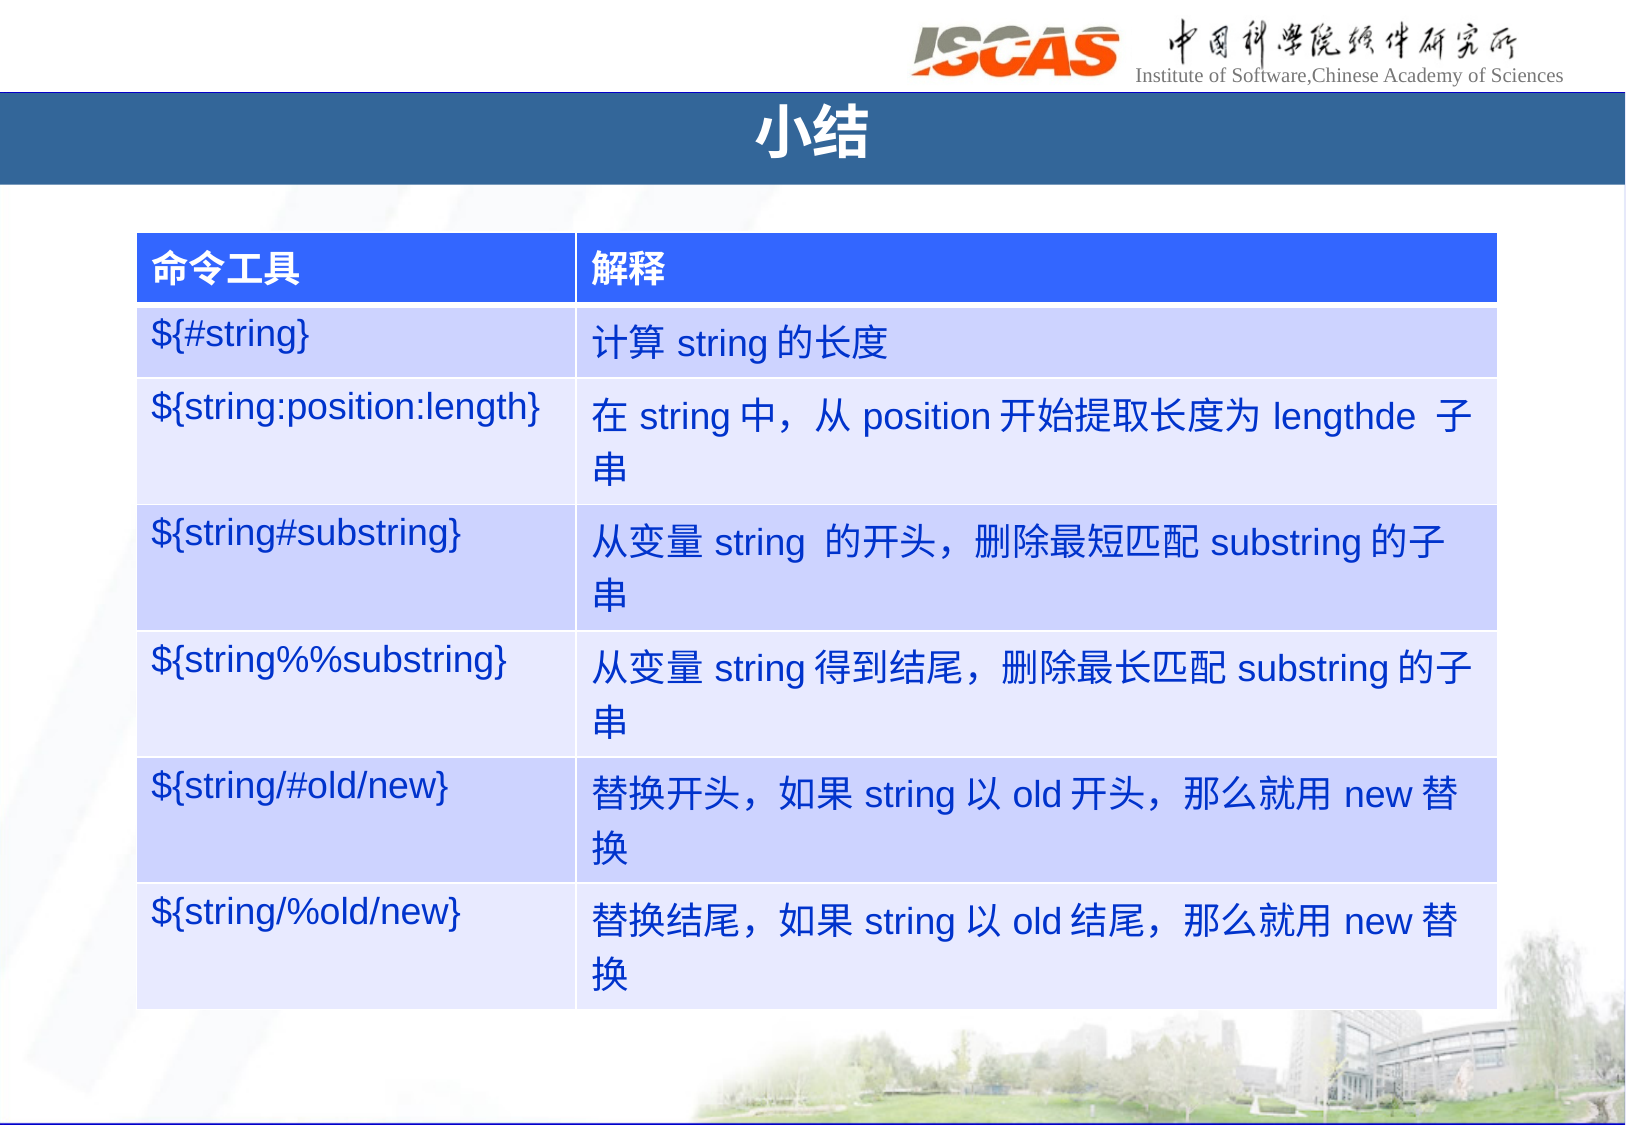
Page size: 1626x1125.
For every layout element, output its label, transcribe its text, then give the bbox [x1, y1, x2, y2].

picture [907, 18, 1132, 87]
table_cell ${string:position:length} [137, 379, 575, 504]
table_cell 在string中，从position开始提取长度为lengthde 子串 [577, 379, 1497, 504]
table_cell 从变量string得到结尾，删除最长匹配substring的子串 [577, 632, 1497, 756]
picture [0, 92, 1626, 1125]
picture [1166, 15, 1519, 71]
table_header 命令工具 [137, 233, 575, 302]
table_cell ${string/%old/new} [137, 884, 575, 1009]
table_cell 计算string的长度 [577, 308, 1497, 377]
table_cell 替换开头，如果string以old开头，那么就用new替换 [577, 758, 1497, 882]
table_cell ${string#substring} [137, 505, 575, 630]
table_cell 替换结尾，如果string以old结尾，那么就用new替换 [577, 884, 1497, 1009]
table_cell ${string%%substring} [137, 632, 575, 756]
table_cell ${#string} [137, 308, 575, 377]
table_cell ${string/#old/new} [137, 758, 575, 882]
table_header 解释 [577, 233, 1497, 302]
title 小结 [0, 93, 1625, 185]
table_cell 从变量string 的开头，删除最短匹配substring的子串 [577, 505, 1497, 630]
